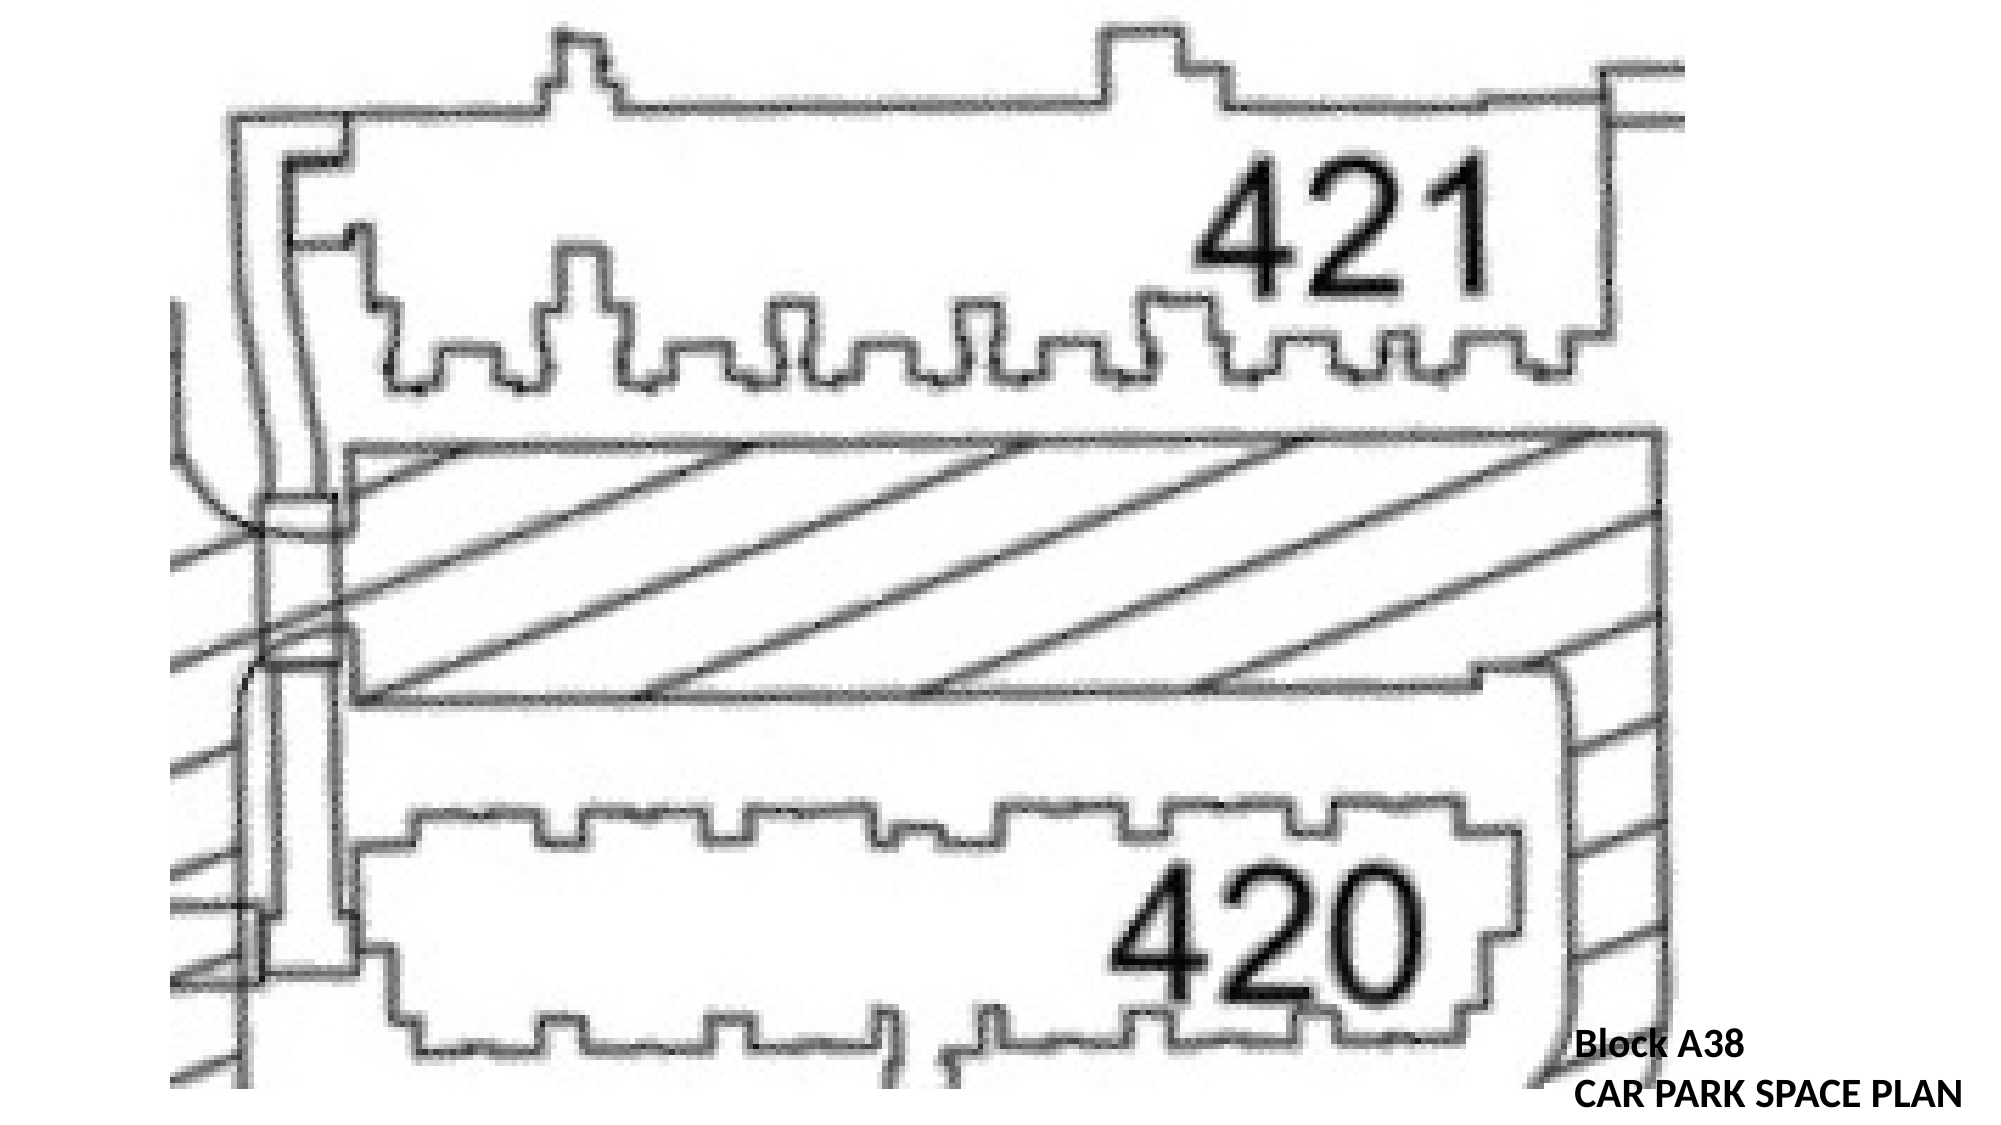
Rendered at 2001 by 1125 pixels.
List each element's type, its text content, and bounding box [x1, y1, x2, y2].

text_box Block A38 CAR PARK SPACE PLAN [1559, 1008, 2000, 1124]
picture [169, 0, 1685, 1089]
